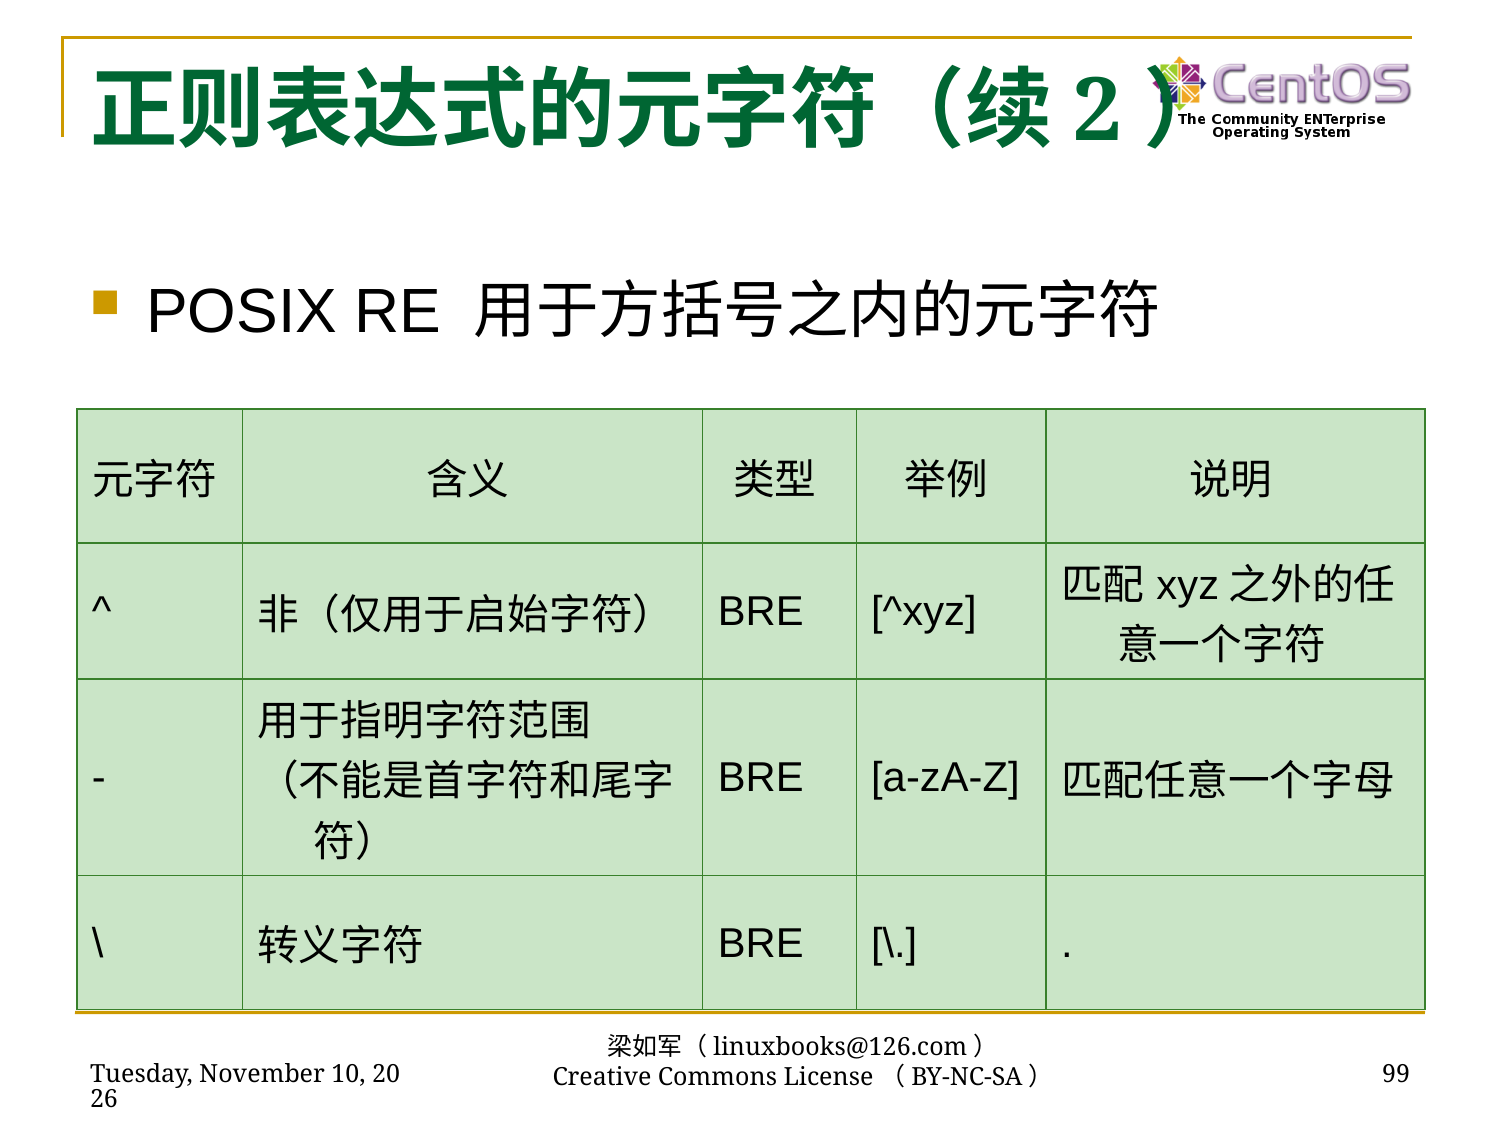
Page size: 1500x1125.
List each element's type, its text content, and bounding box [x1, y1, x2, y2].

table_header 举例 [857, 410, 1045, 542]
table_cell [^xyz] [857, 544, 1045, 678]
table_header 元字符 [78, 410, 242, 542]
slide_number 99 [1074, 1023, 1426, 1100]
title 正则表达式的元字符（续2） [74, 45, 1426, 233]
table_cell [a-zA-Z] [857, 680, 1045, 875]
table_cell BRE [703, 876, 856, 1009]
table_cell [\.] [857, 876, 1045, 1009]
table_cell BRE [703, 544, 856, 678]
footer 梁如军（linuxbooks@126.com） Creative Commons License（BY-NC-SA） [359, 1022, 1247, 1099]
table_cell 匹配任意一个字母 [1047, 680, 1424, 875]
table_cell . [1047, 876, 1424, 1009]
table_cell ^ [78, 544, 242, 678]
table_cell 用于指明字符范围 （不能是首字符和尾字符） [243, 680, 702, 875]
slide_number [74, 1023, 426, 1100]
table_cell 非（仅用于启始字符） [243, 544, 702, 678]
table_cell 匹配xyz之外的任意一个字符 [1047, 544, 1424, 678]
table_cell - [78, 680, 242, 875]
table_cell \ [78, 876, 242, 1009]
table_header 说明 [1047, 410, 1424, 542]
table_header 类型 [703, 410, 856, 542]
table_cell 转义字符 [243, 876, 702, 1009]
list POSIX RE 用于方括号之内的元字符 [74, 262, 1426, 351]
table_cell BRE [703, 680, 856, 875]
table_header 含义 [243, 410, 702, 542]
